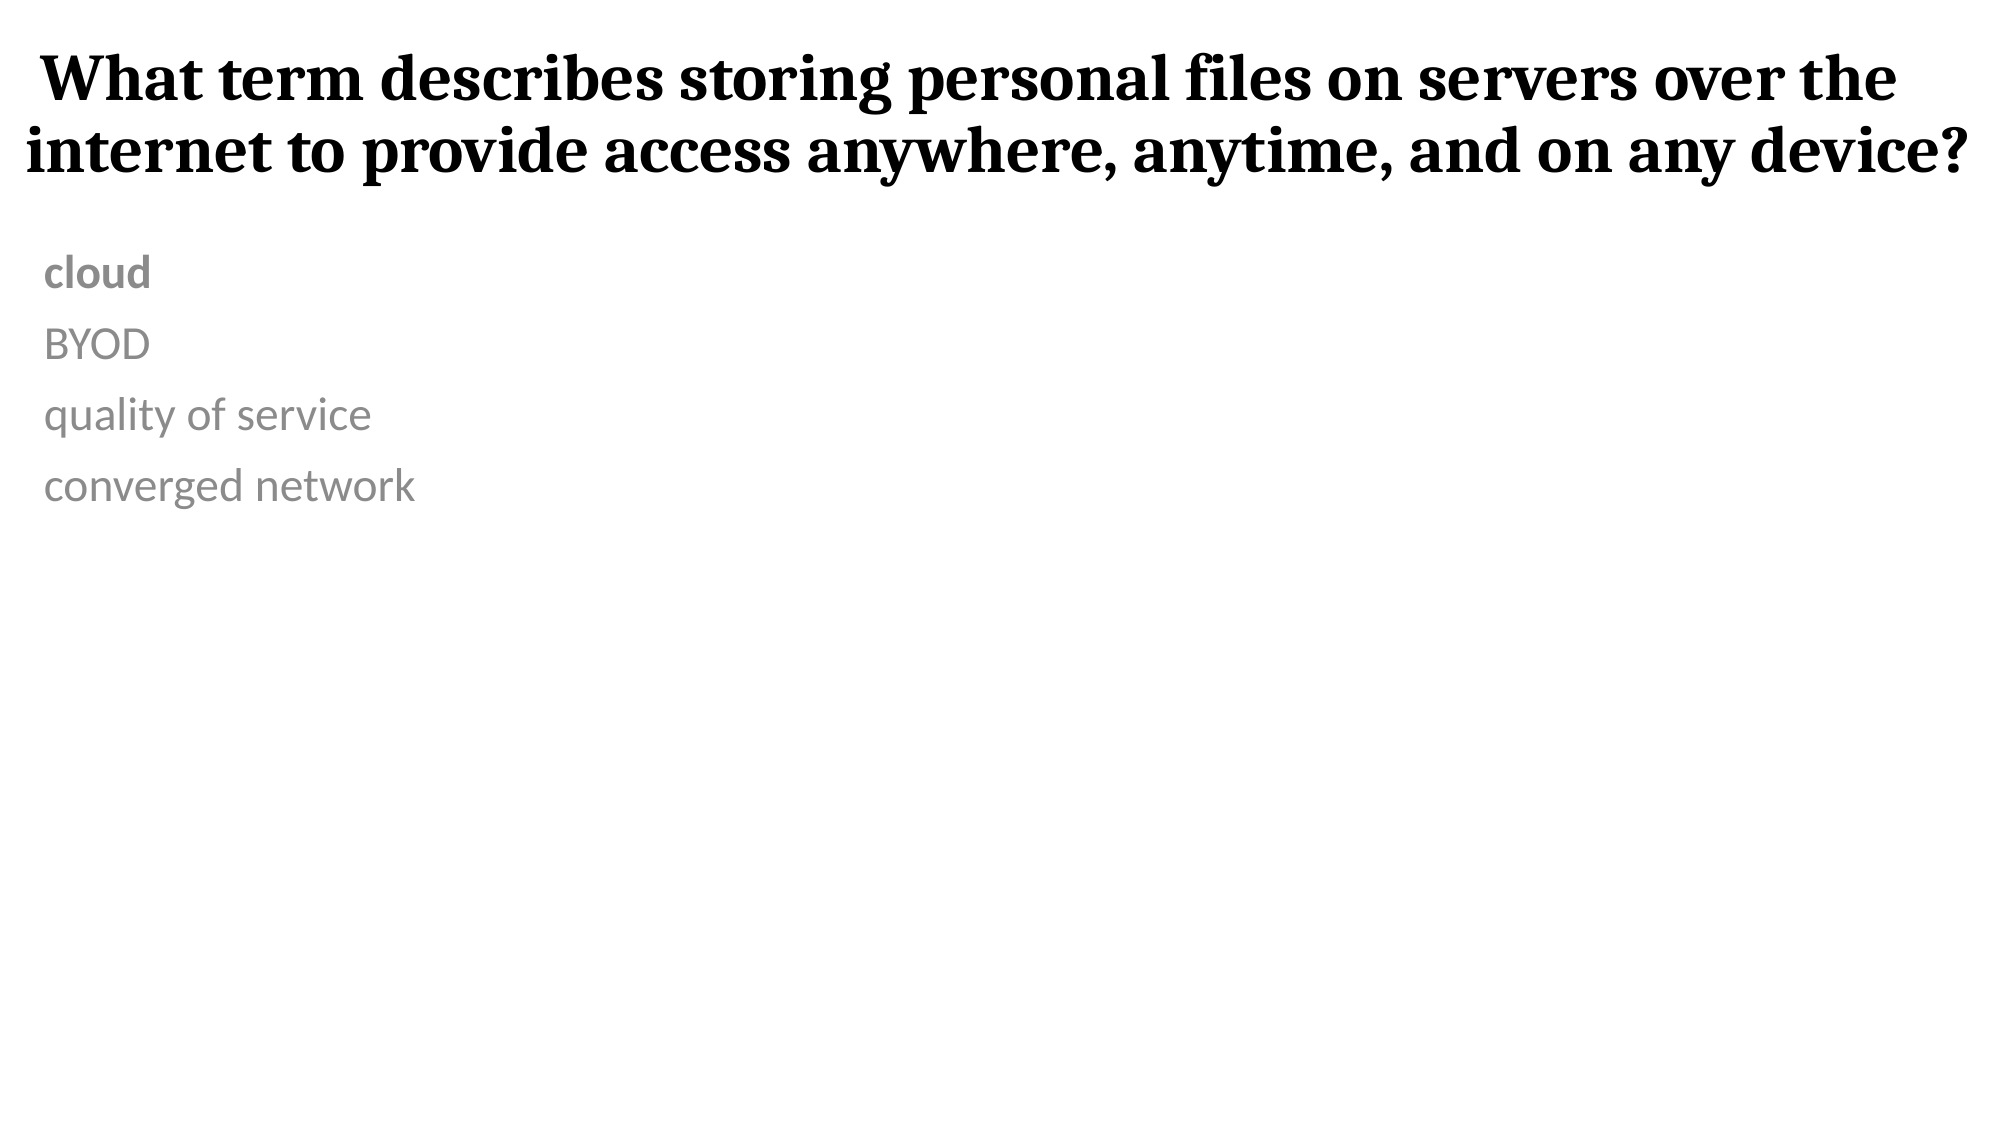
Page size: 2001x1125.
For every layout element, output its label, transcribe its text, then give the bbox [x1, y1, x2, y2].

list cloud BYOD quality of service converged network [29, 240, 1971, 522]
title What term describes storing personal files on servers over the internet to provide access anywhere, anytime, and on any device? [10, 0, 1990, 195]
